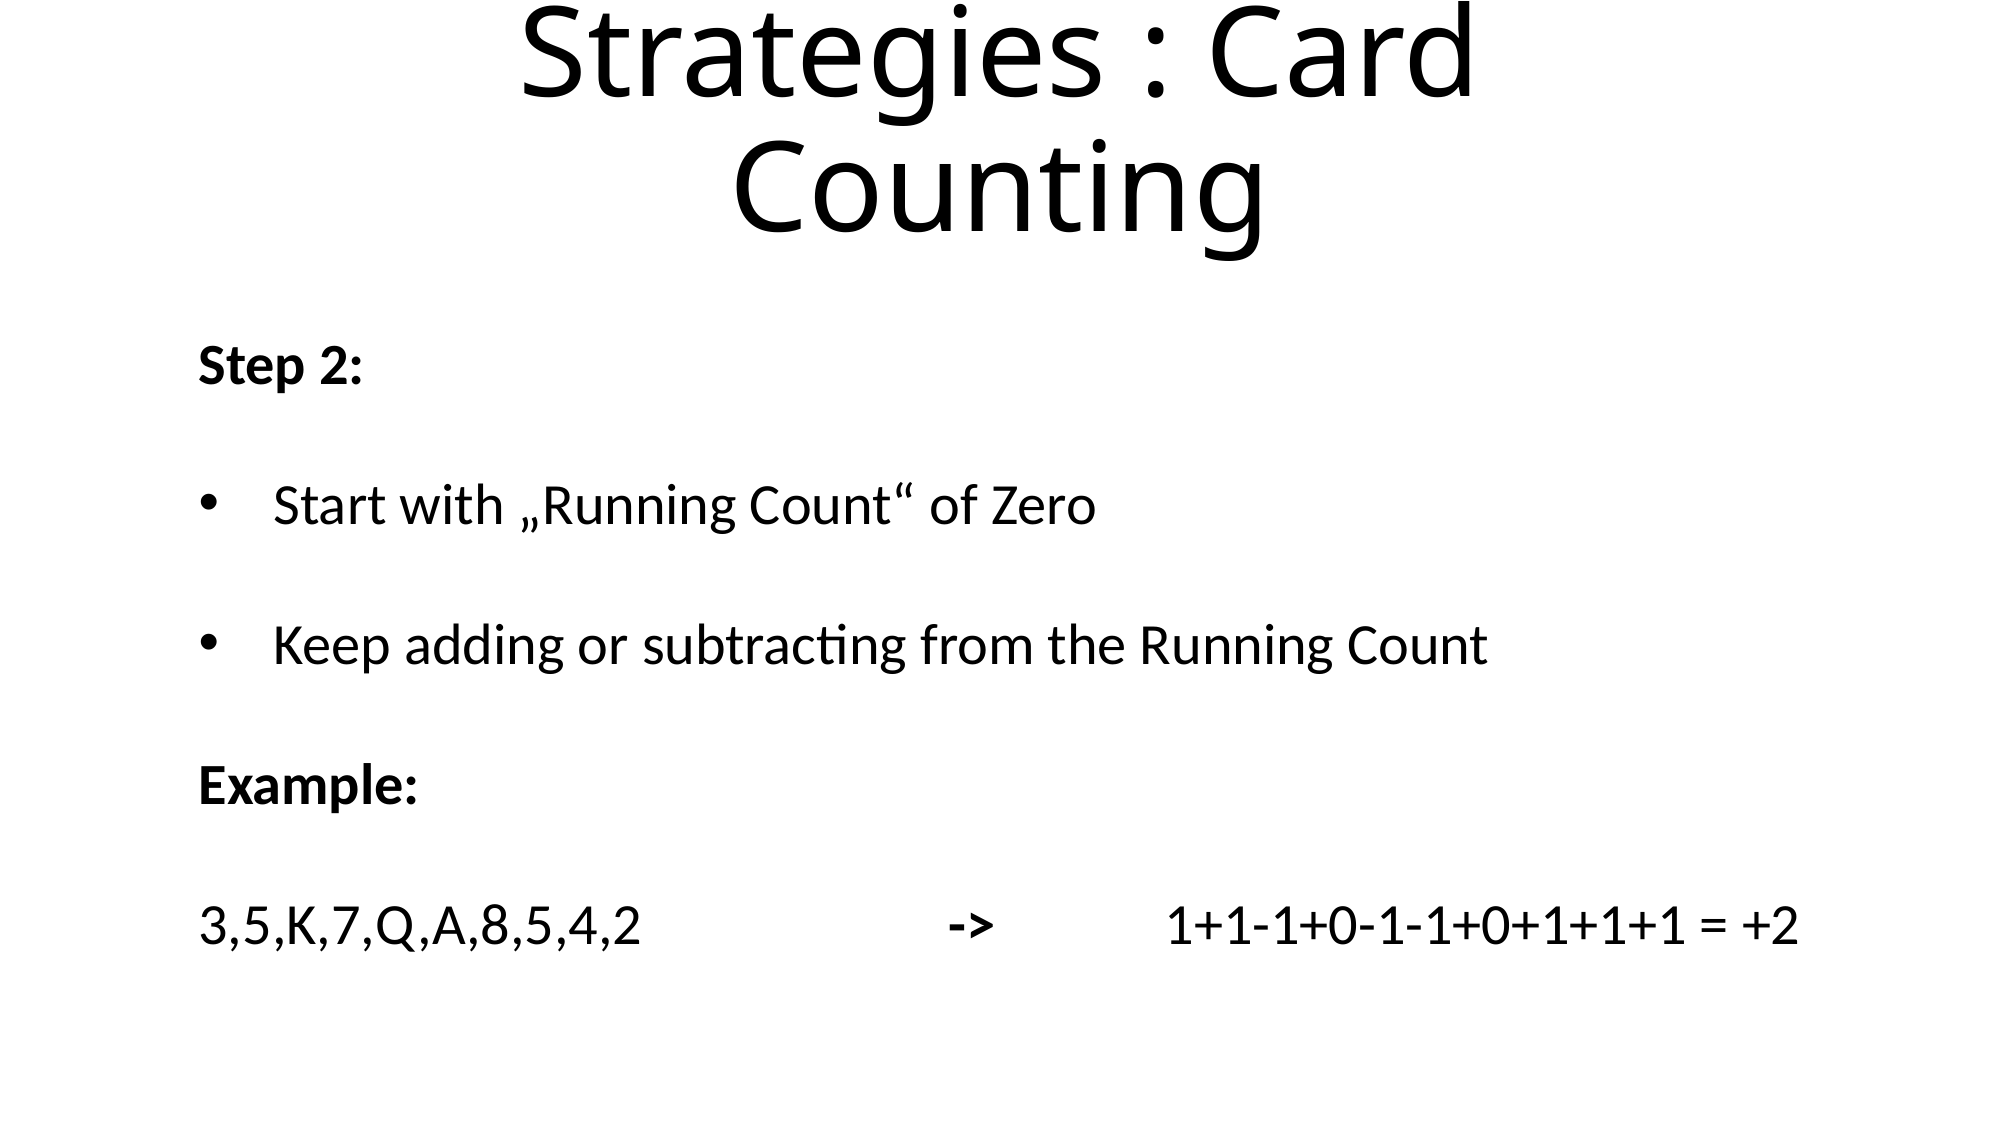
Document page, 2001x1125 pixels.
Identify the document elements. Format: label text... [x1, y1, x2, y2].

title Strategies : Card Counting [249, 112, 1750, 267]
text_box Step 2: Start with „Running Count“ of Zero Keep adding or subtracting from the Running Count Example: 3,5,K,7,Q,A,8,5,4,2 -> 1+1-1+0-1-1+0+1+1+1 = +2 [183, 319, 1834, 1104]
